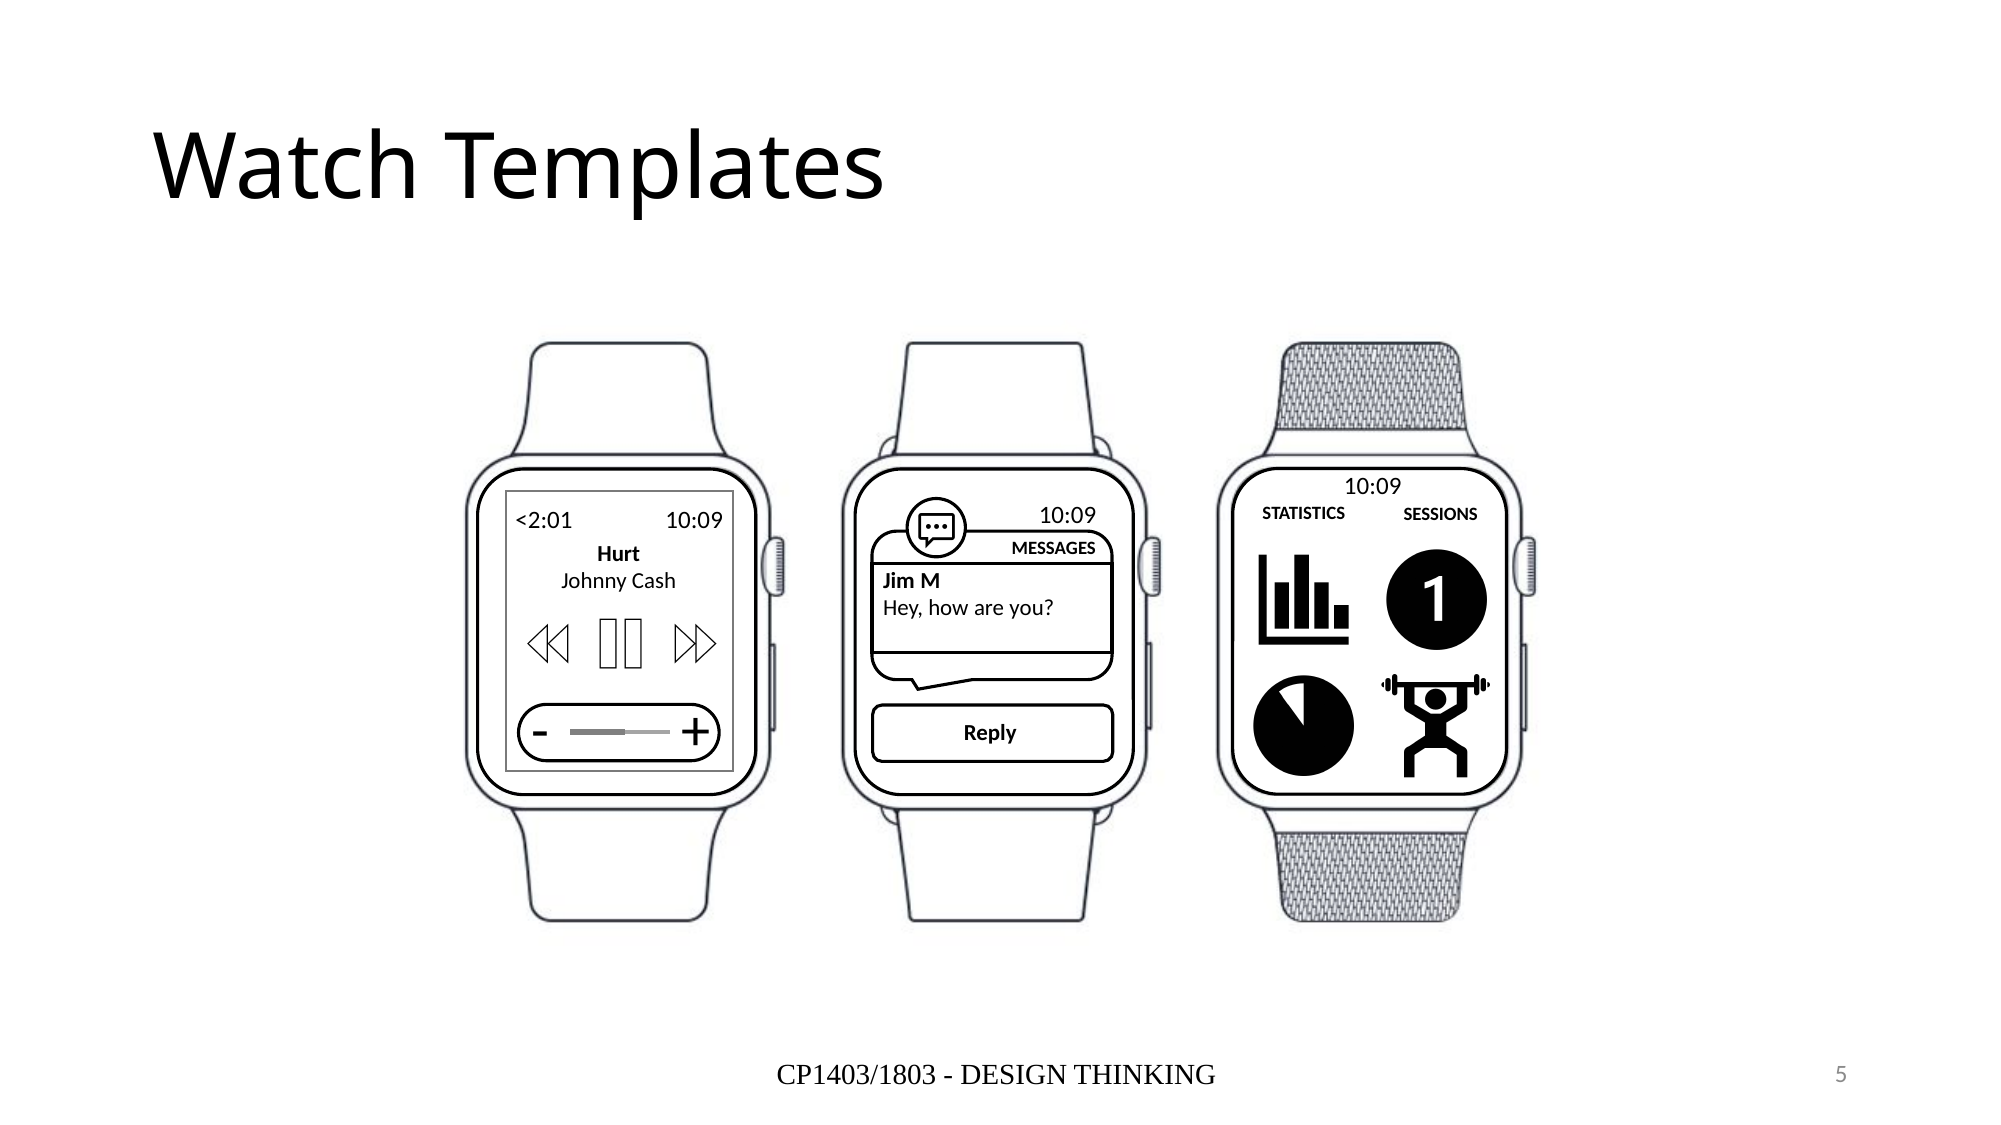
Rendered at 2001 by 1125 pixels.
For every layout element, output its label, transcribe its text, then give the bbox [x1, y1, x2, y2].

slide_number 5 [1412, 1042, 1863, 1103]
picture [413, 320, 1586, 946]
footer CP1403/1803 - DESIGN THINKING [662, 1042, 1338, 1103]
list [517, 612, 581, 675]
title Watch Templates [137, 59, 1863, 278]
